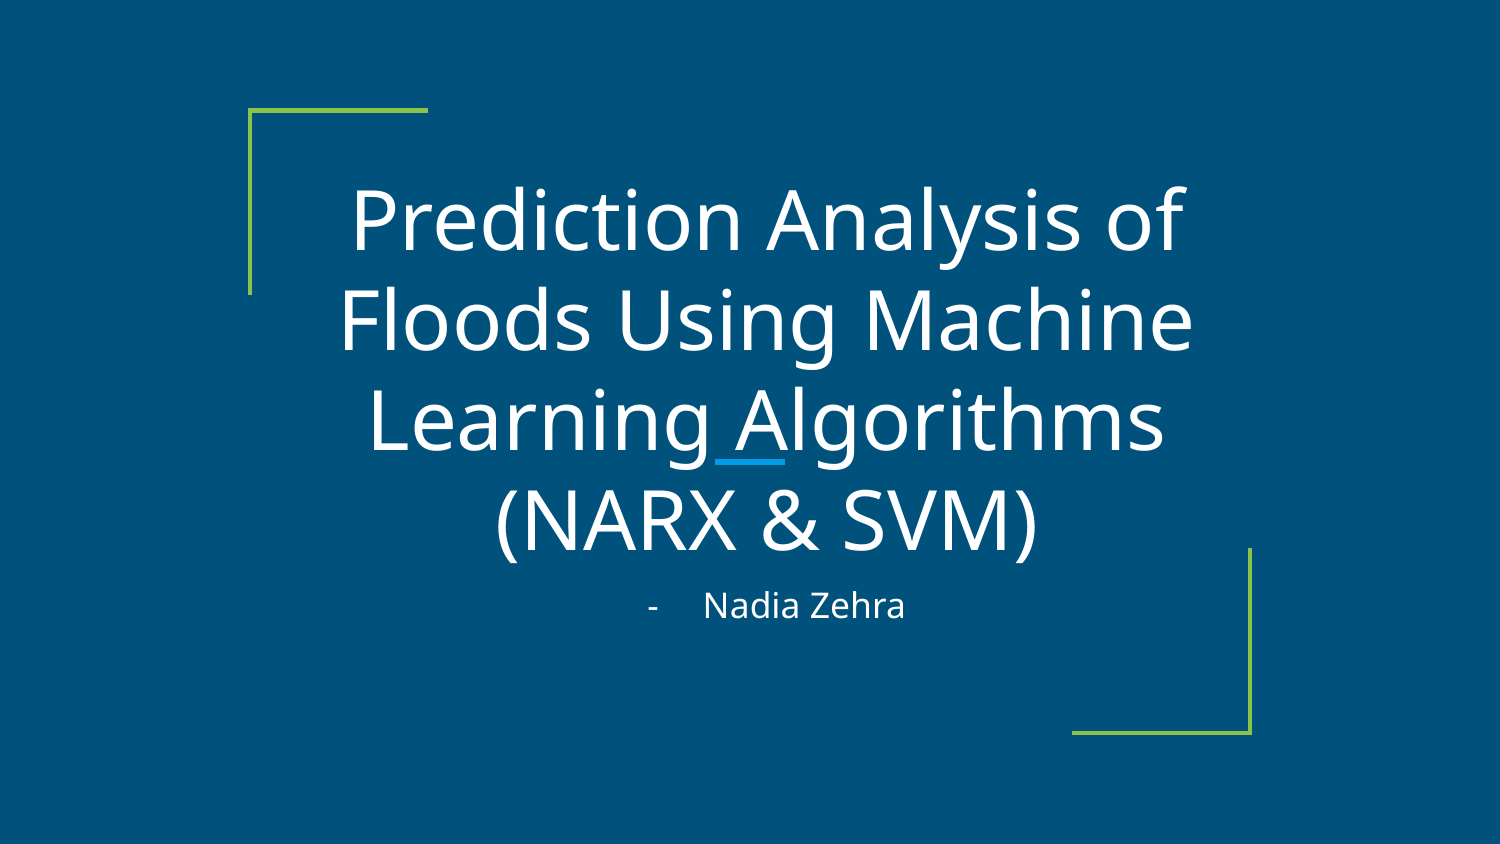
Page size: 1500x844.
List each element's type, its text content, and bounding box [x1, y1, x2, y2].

text_box Nadia Zehra [598, 568, 936, 649]
title Prediction Analysis of Floods Using Machine Learning Algorithms (NARX & SVM) [292, 122, 1242, 583]
